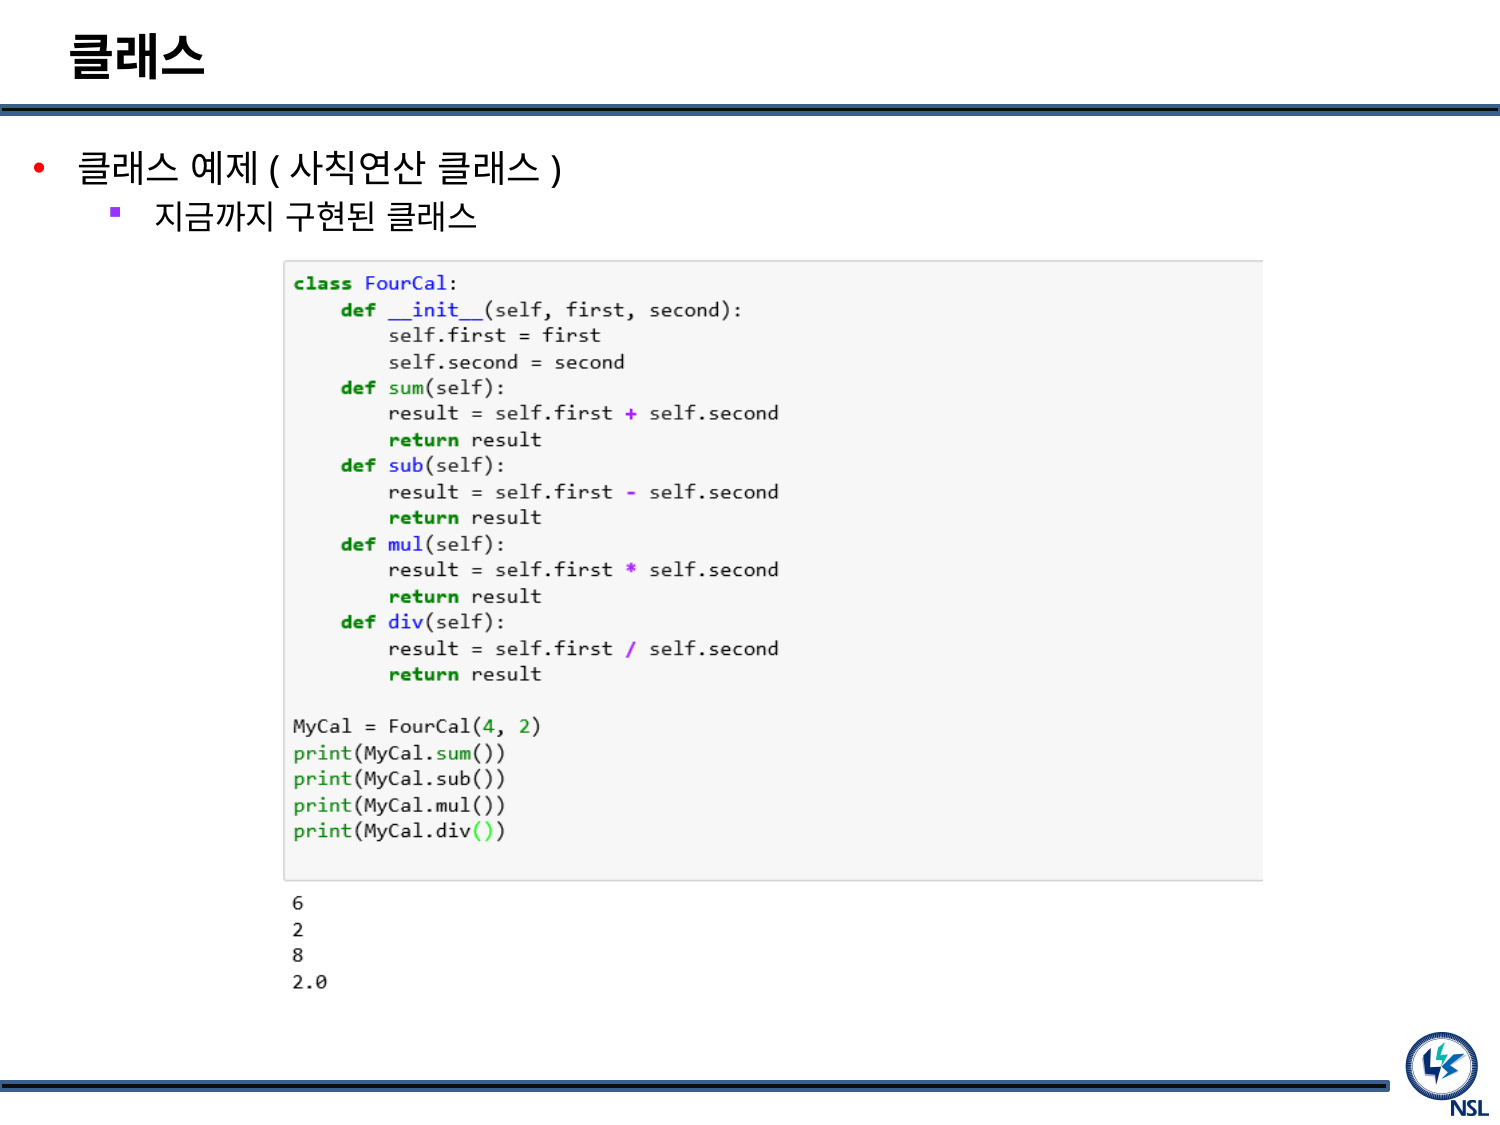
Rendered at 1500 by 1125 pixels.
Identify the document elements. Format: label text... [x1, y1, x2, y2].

list 클래스 예제(사칙연산 클래스) 지금까지 구현된 클래스 [17, 137, 1479, 1067]
title 클래스 [53, 7, 1489, 103]
picture [278, 255, 1264, 994]
picture [1404, 1067, 1489, 1116]
